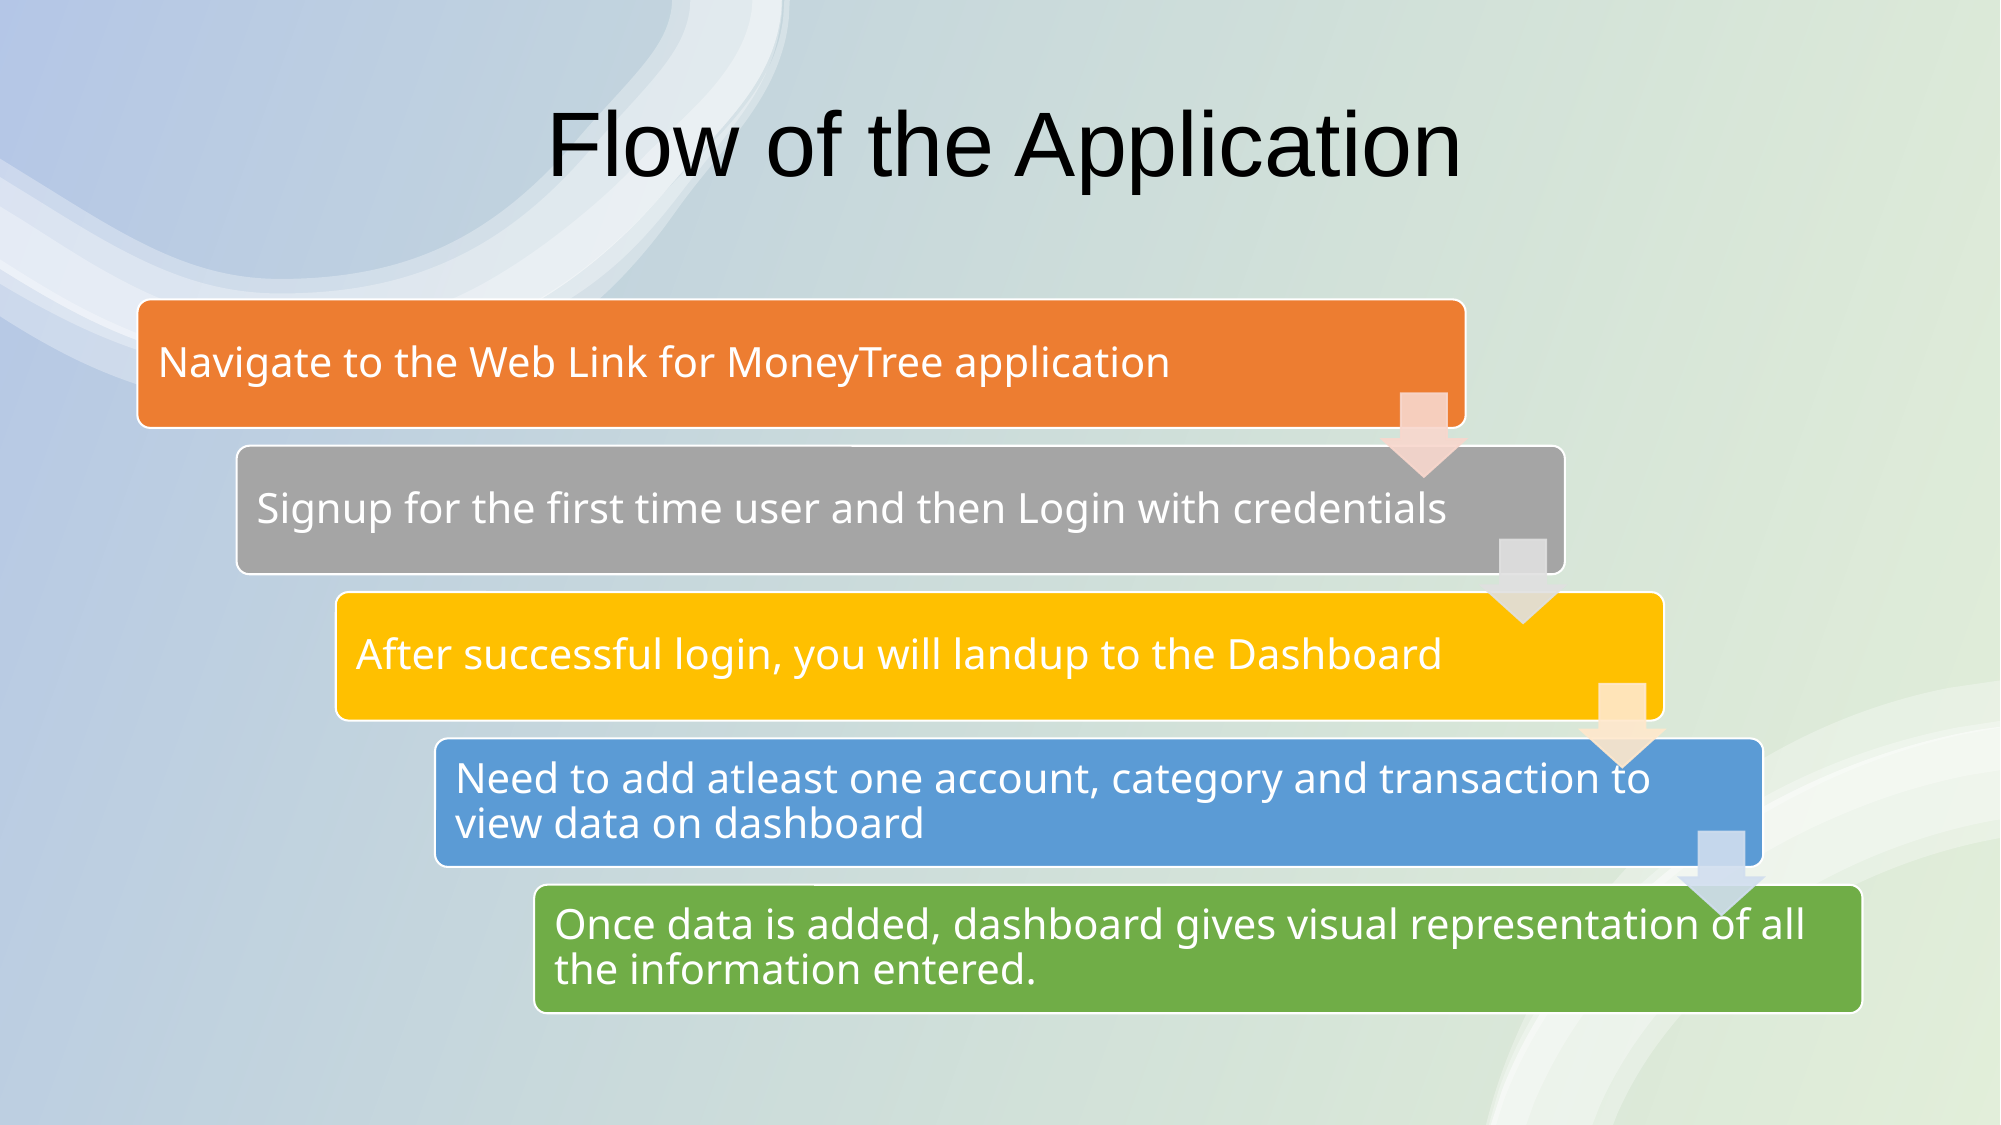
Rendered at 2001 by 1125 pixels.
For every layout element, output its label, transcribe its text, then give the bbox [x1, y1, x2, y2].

text_box [0, 407, 1485, 1125]
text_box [0, 0, 790, 407]
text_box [137, 299, 1863, 1014]
text_box Flow of the Application [790, 38, 1869, 256]
text_box [85, 407, 1485, 1028]
text_box [790, 270, 1925, 680]
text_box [1485, 680, 2000, 1125]
text_box [790, 0, 2000, 680]
